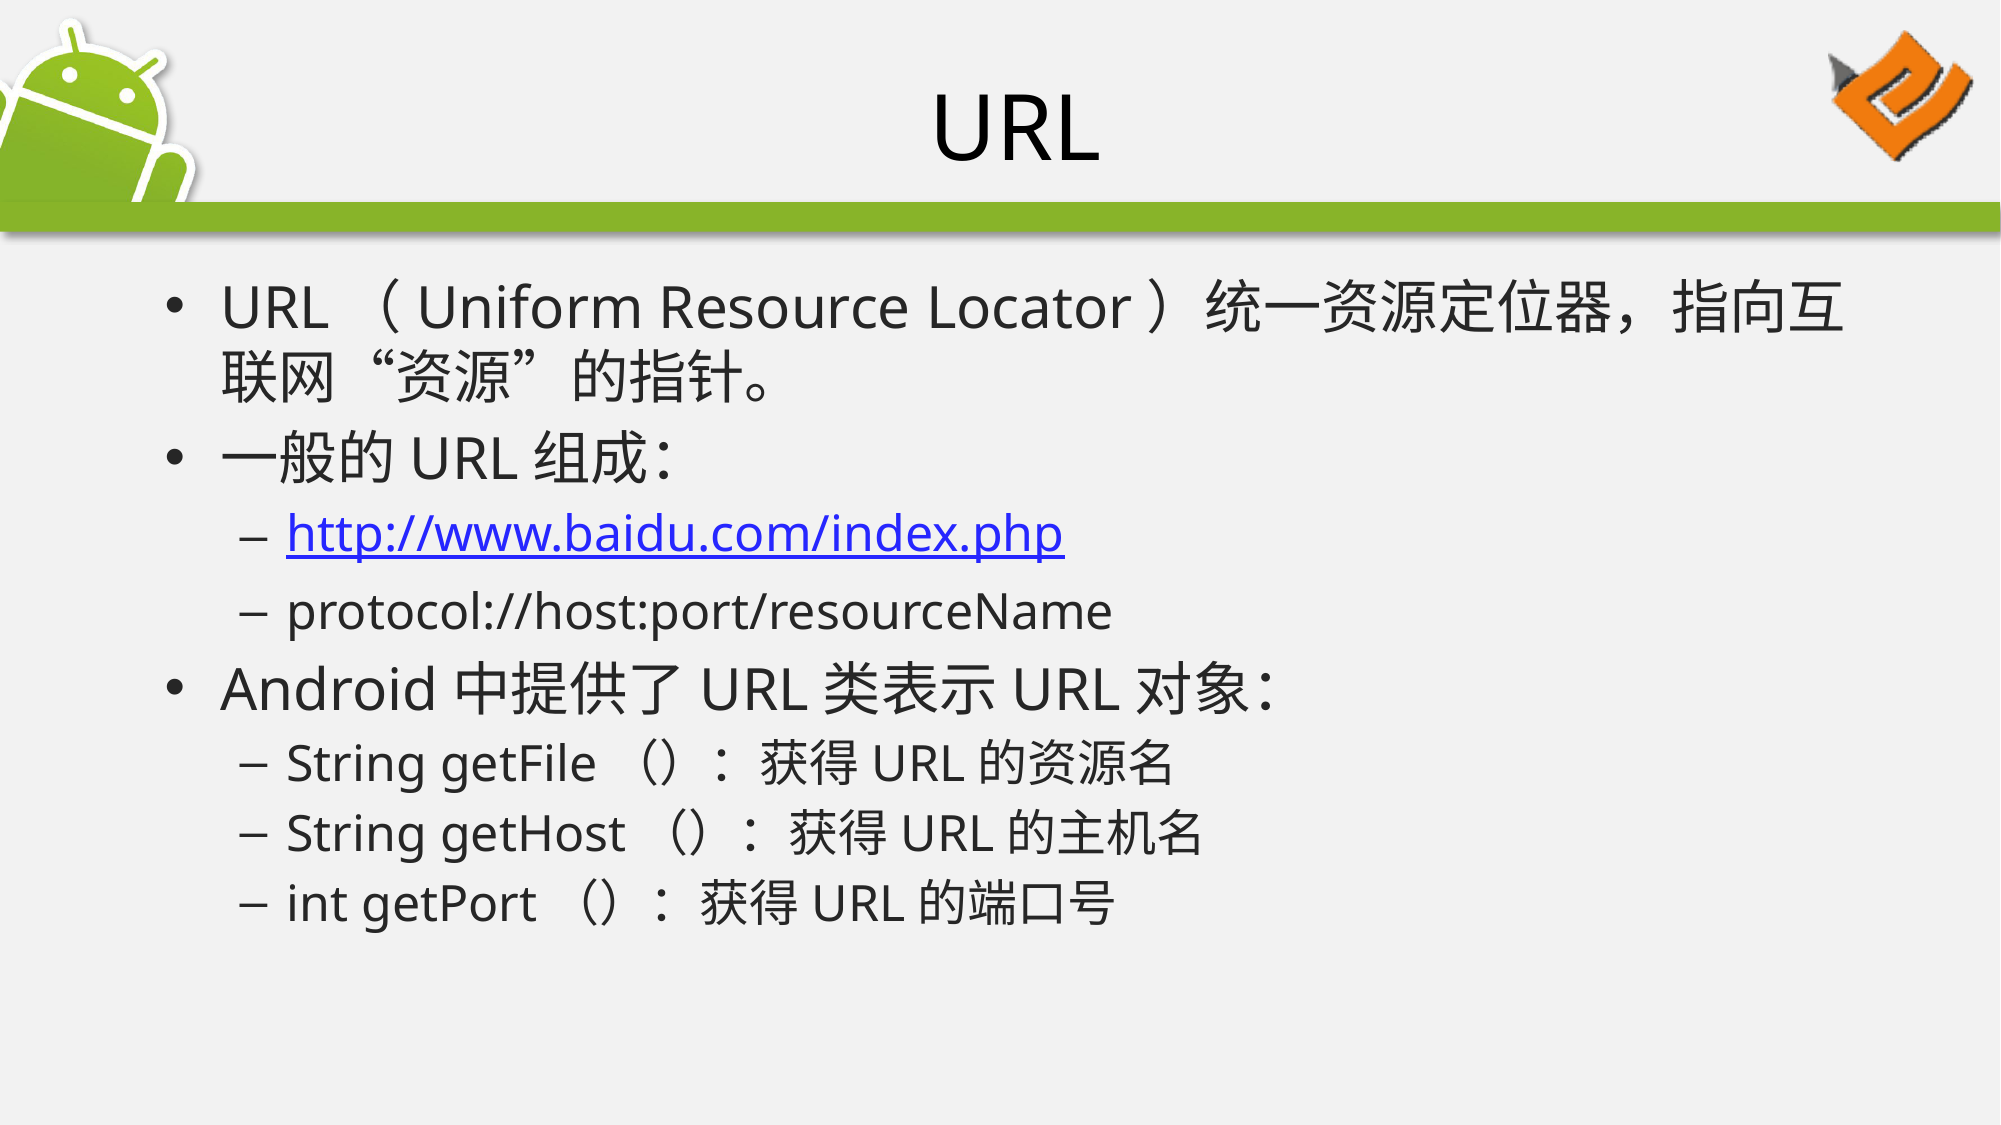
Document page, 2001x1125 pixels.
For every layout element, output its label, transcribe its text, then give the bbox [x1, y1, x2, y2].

list URL（Uniform Resource Locator）统一资源定位器，指向互联网“资源”的指针。 一般的URL组成： http://www.baidu.com/index.php protocol://host:port/resourceName Android中提供了URL类表示URL对象： String getFile（）：获得URL的资源名 String getHost（）：获得URL的主机名 int getPort（）：获得URL的端口号 [149, 262, 1900, 1005]
picture [0, 7, 209, 202]
picture [1828, 30, 1973, 161]
title URL [208, 45, 1824, 203]
